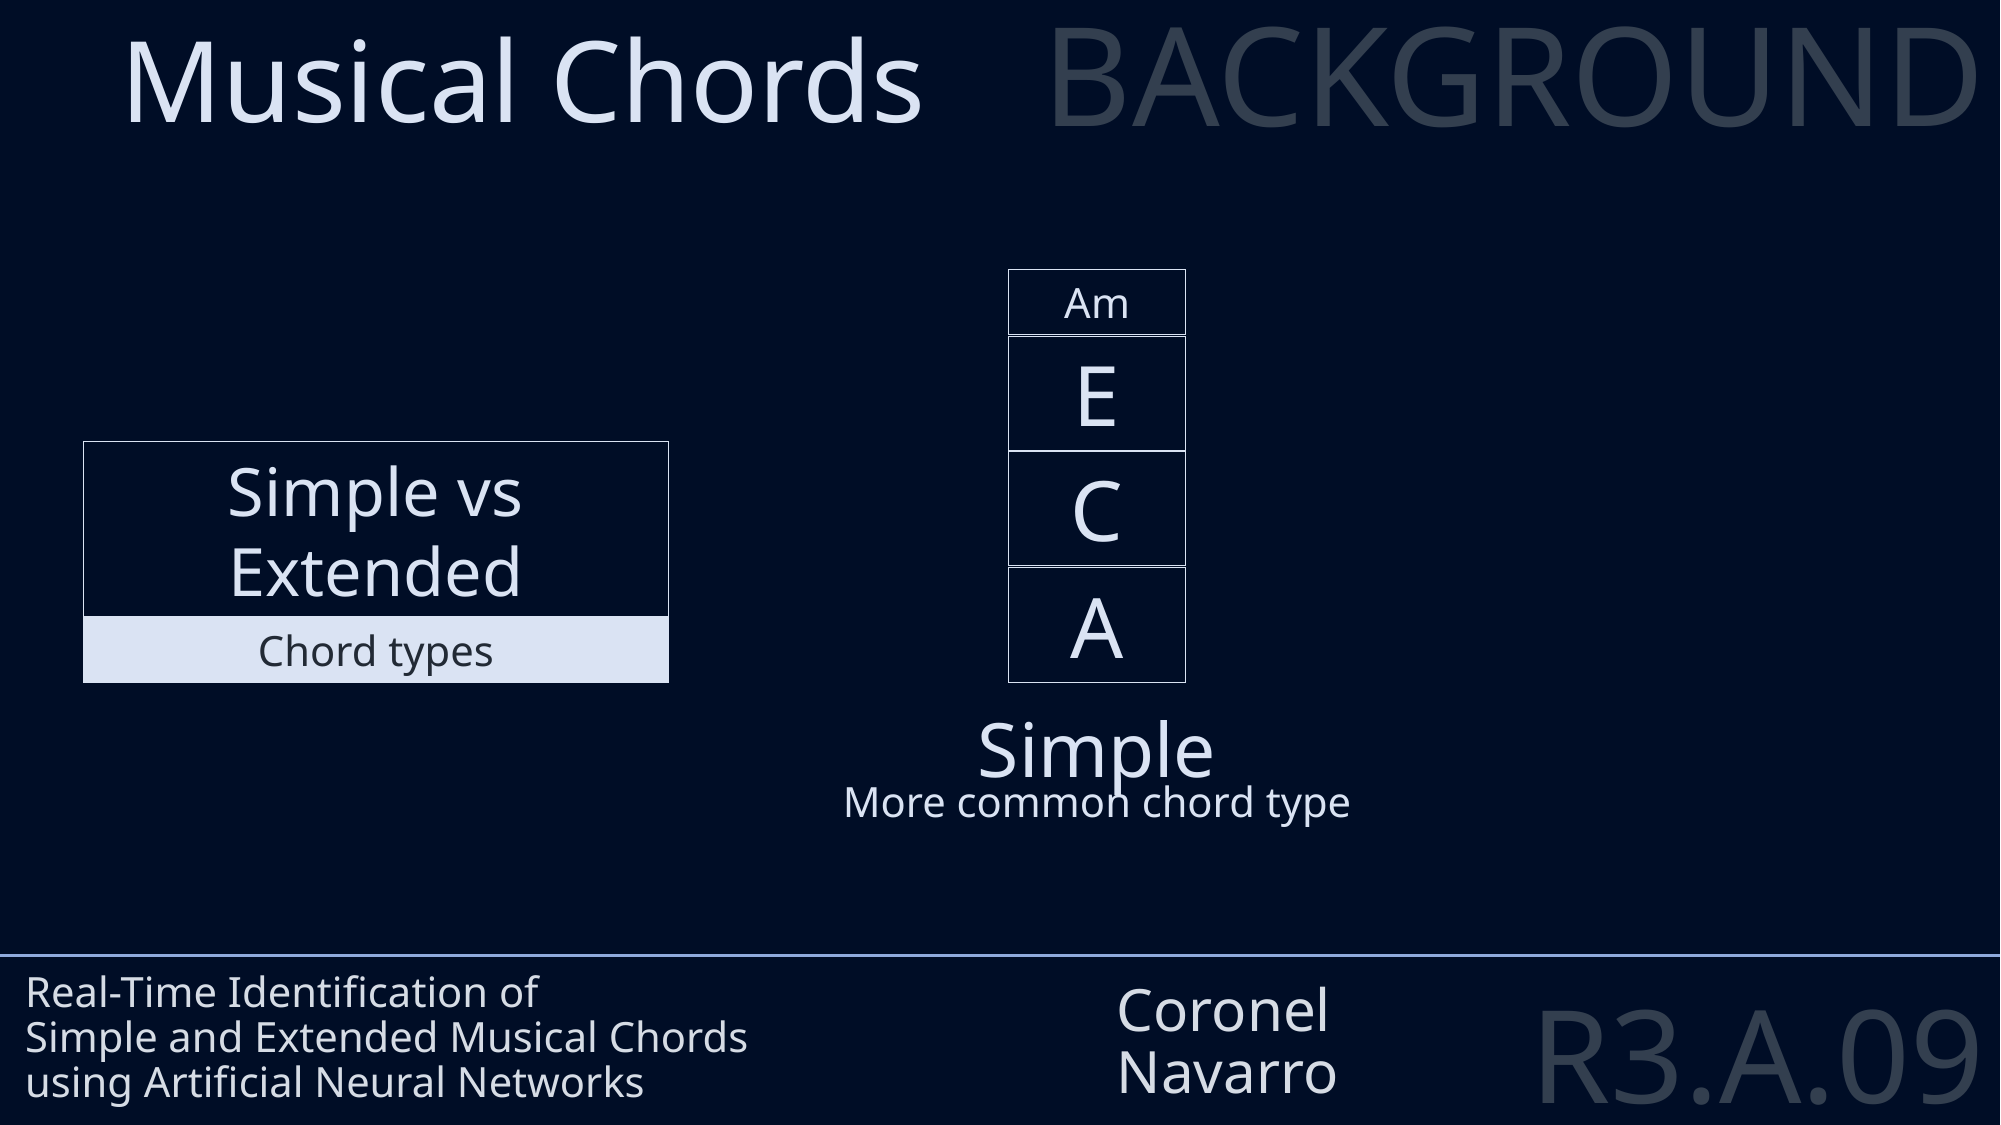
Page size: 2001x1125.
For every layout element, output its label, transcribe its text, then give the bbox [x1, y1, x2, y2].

text_box Coronel Navarro [1102, 664, 1867, 955]
text_box More common chord type [775, 768, 1419, 833]
text_box Am [1008, 269, 1186, 335]
text_box Real-Time Identification of Simple and Extended Musical Chords using Artificial Neural Networks [10, 664, 1102, 955]
text_box Coronel Navarro [1102, 956, 1867, 1115]
text_box E [1008, 336, 1186, 451]
text_box Real-Time Identification of Simple and Extended Musical Chords using Artificial Neural Networks [10, 956, 1102, 1115]
text_box BACKGROUND [332, 0, 2000, 538]
text_box A [1008, 567, 1186, 683]
text_box Simple vs Extended [83, 441, 669, 617]
text_box Chord types [83, 617, 669, 683]
text_box Musical Chords [105, 2, 1000, 153]
subtitle R3.A.09 [1269, 984, 2000, 1125]
text_box C [1008, 451, 1186, 566]
text_box Simple [775, 695, 1419, 768]
